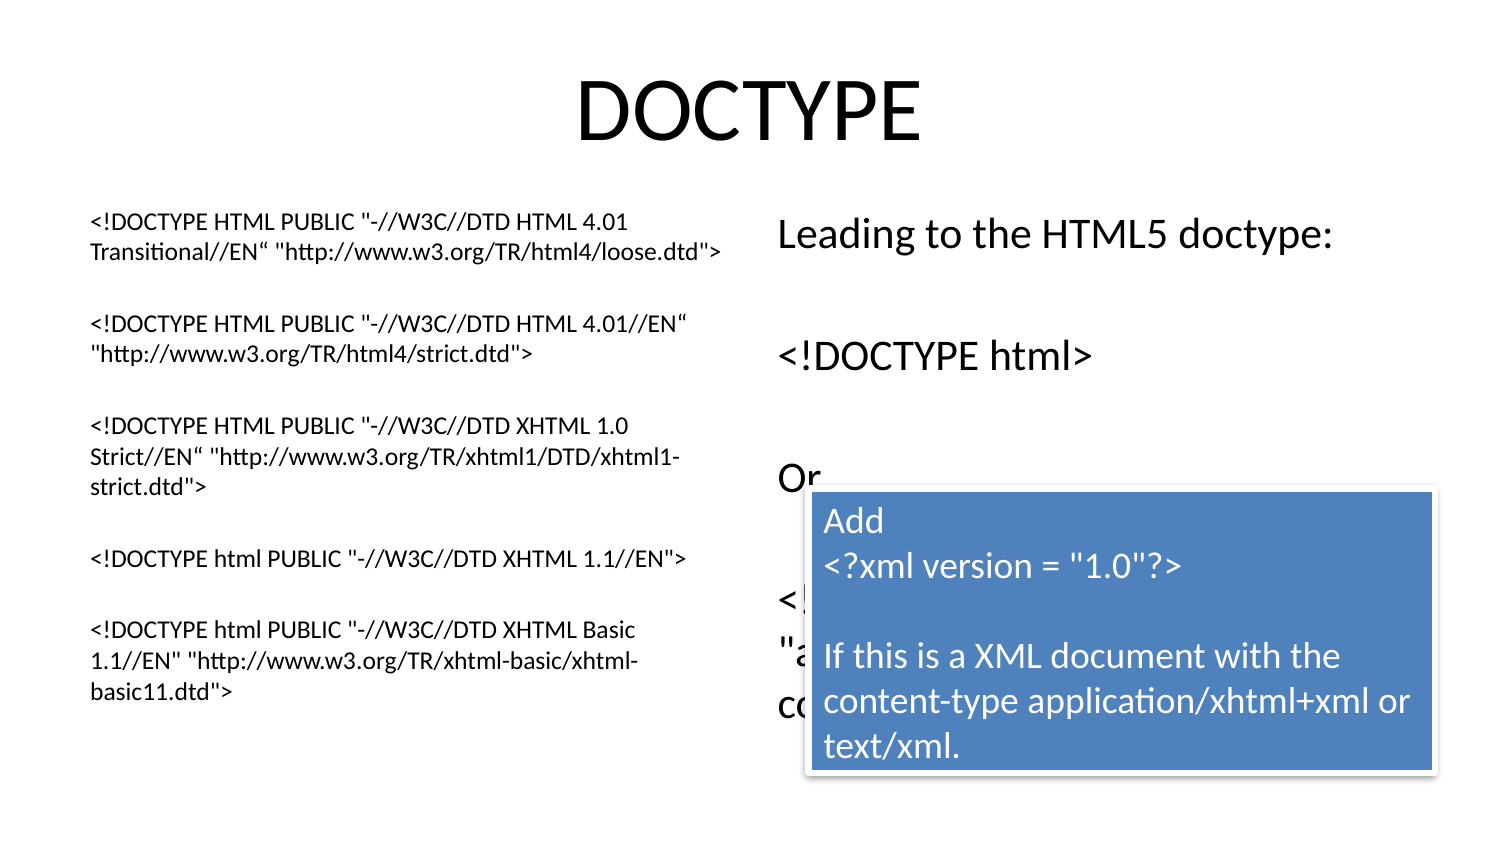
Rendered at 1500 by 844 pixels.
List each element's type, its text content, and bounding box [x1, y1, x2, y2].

text_box Add <?xml version = "1.0"?> If this is a XML document with the content-type application/xhtml+xml or text/xml. [805, 485, 1438, 776]
list <!DOCTYPE HTML PUBLIC "-//W3C//DTD HTML 4.01 Transitional//EN“ "http://www.w3.org/TR/html4/loose.dtd"> <!DOCTYPE HTML PUBLIC "-//W3C//DTD HTML 4.01//EN“ "http://www.w3.org/TR/html4/strict.dtd"> <!DOCTYPE HTML PUBLIC "-//W3C//DTD XHTML 1.0 Strict//EN“ "http://www.w3.org/TR/xhtml1/DTD/xhtml1-strict.dtd"> <!DOCTYPE html PUBLIC "-//W3C//DTD XHTML 1.1//EN"> <!DOCTYPE html PUBLIC "-//W3C//DTD XHTML Basic 1.1//EN" "http://www.w3.org/TR/xhtml-basic/xhtml-basic11.dtd"> [75, 196, 738, 754]
title DOCTYPE [75, 33, 1425, 175]
list Leading to the HTML5 doctype: <!DOCTYPE html> Or <!DOCTYPE html SYSTEM "about:legacy-compat"> (backward compatible with XSLT engiens) [762, 196, 1425, 754]
